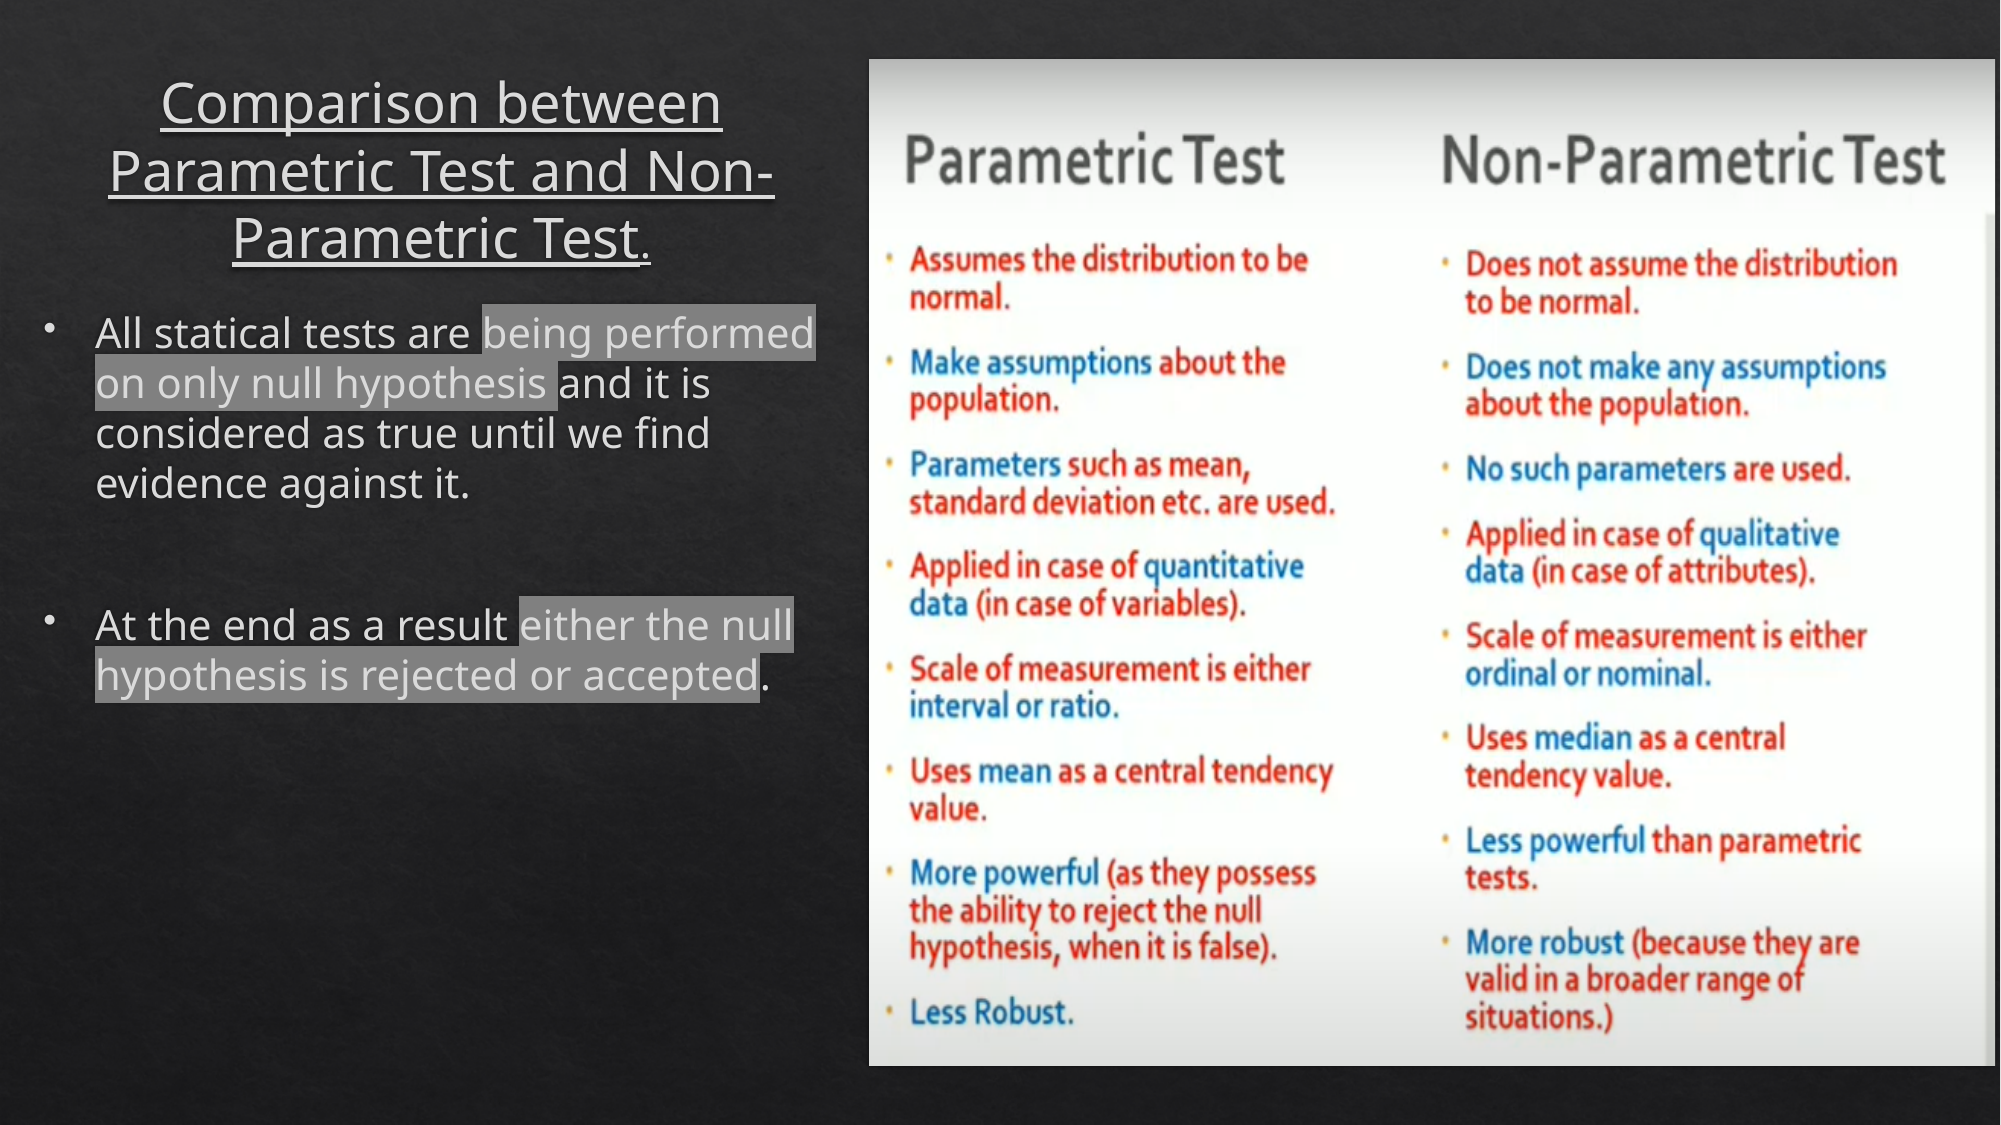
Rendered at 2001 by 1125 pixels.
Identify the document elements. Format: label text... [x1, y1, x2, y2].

list All statical tests are being performed on only null hypothesis and it is considered as true until we find evidence against it. At the end as a result either the null hypothesis is rejected or accepted. [23, 299, 860, 1014]
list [868, 59, 1996, 1066]
title Comparison between Parametric Test and Non-Parametric Test. [40, 59, 843, 278]
